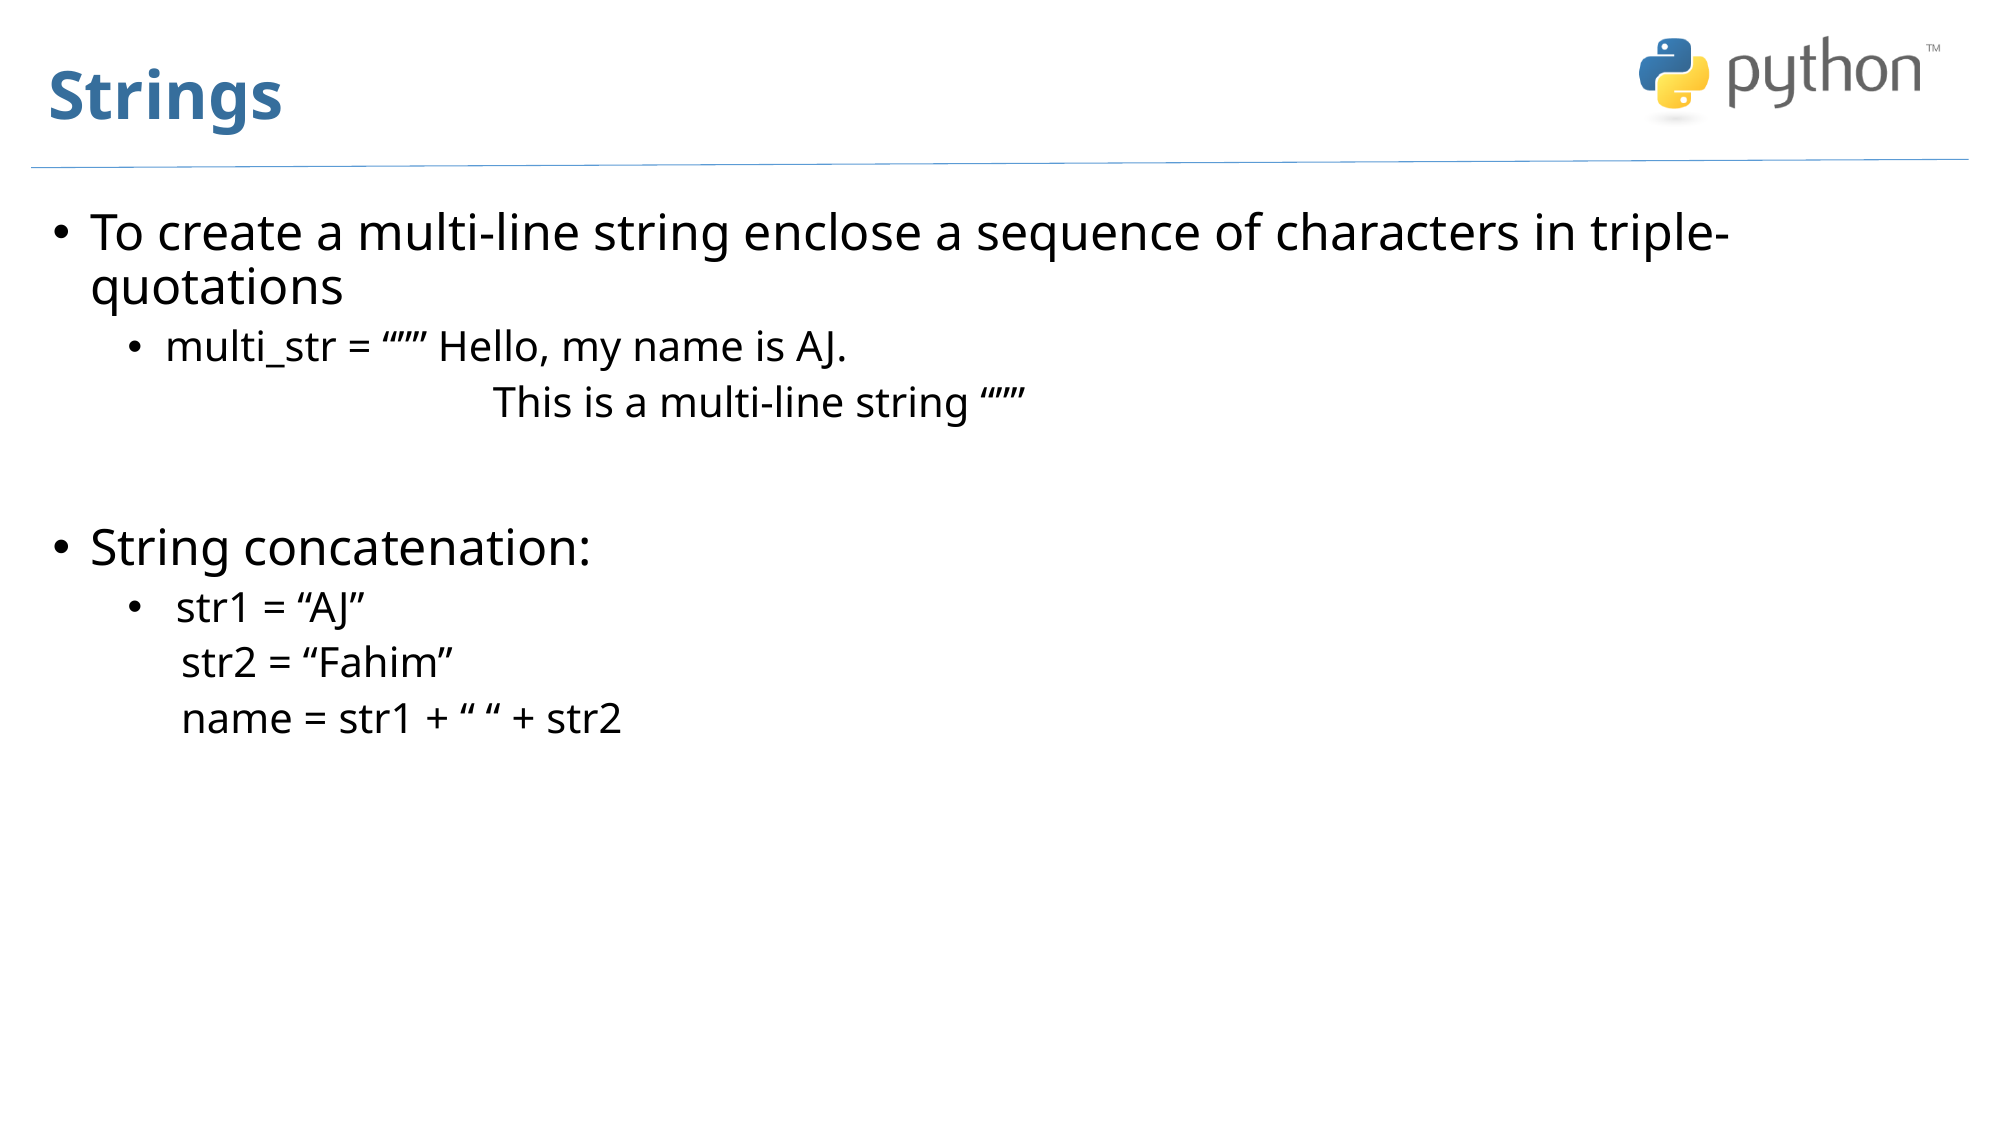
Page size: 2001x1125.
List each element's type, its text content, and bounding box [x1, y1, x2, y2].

picture [1589, 17, 1969, 146]
list To create a multi-line string enclose a sequence of characters in triple-quotations multi_str = “”” Hello, my name is AJ. This is a multi-line string “”” String concatenation: str1 = “AJ” str2 = “Fahim” name = str1 + “ “ + str2 [37, 199, 1955, 1086]
title Strings [33, 45, 1552, 150]
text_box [31, 159, 1969, 168]
